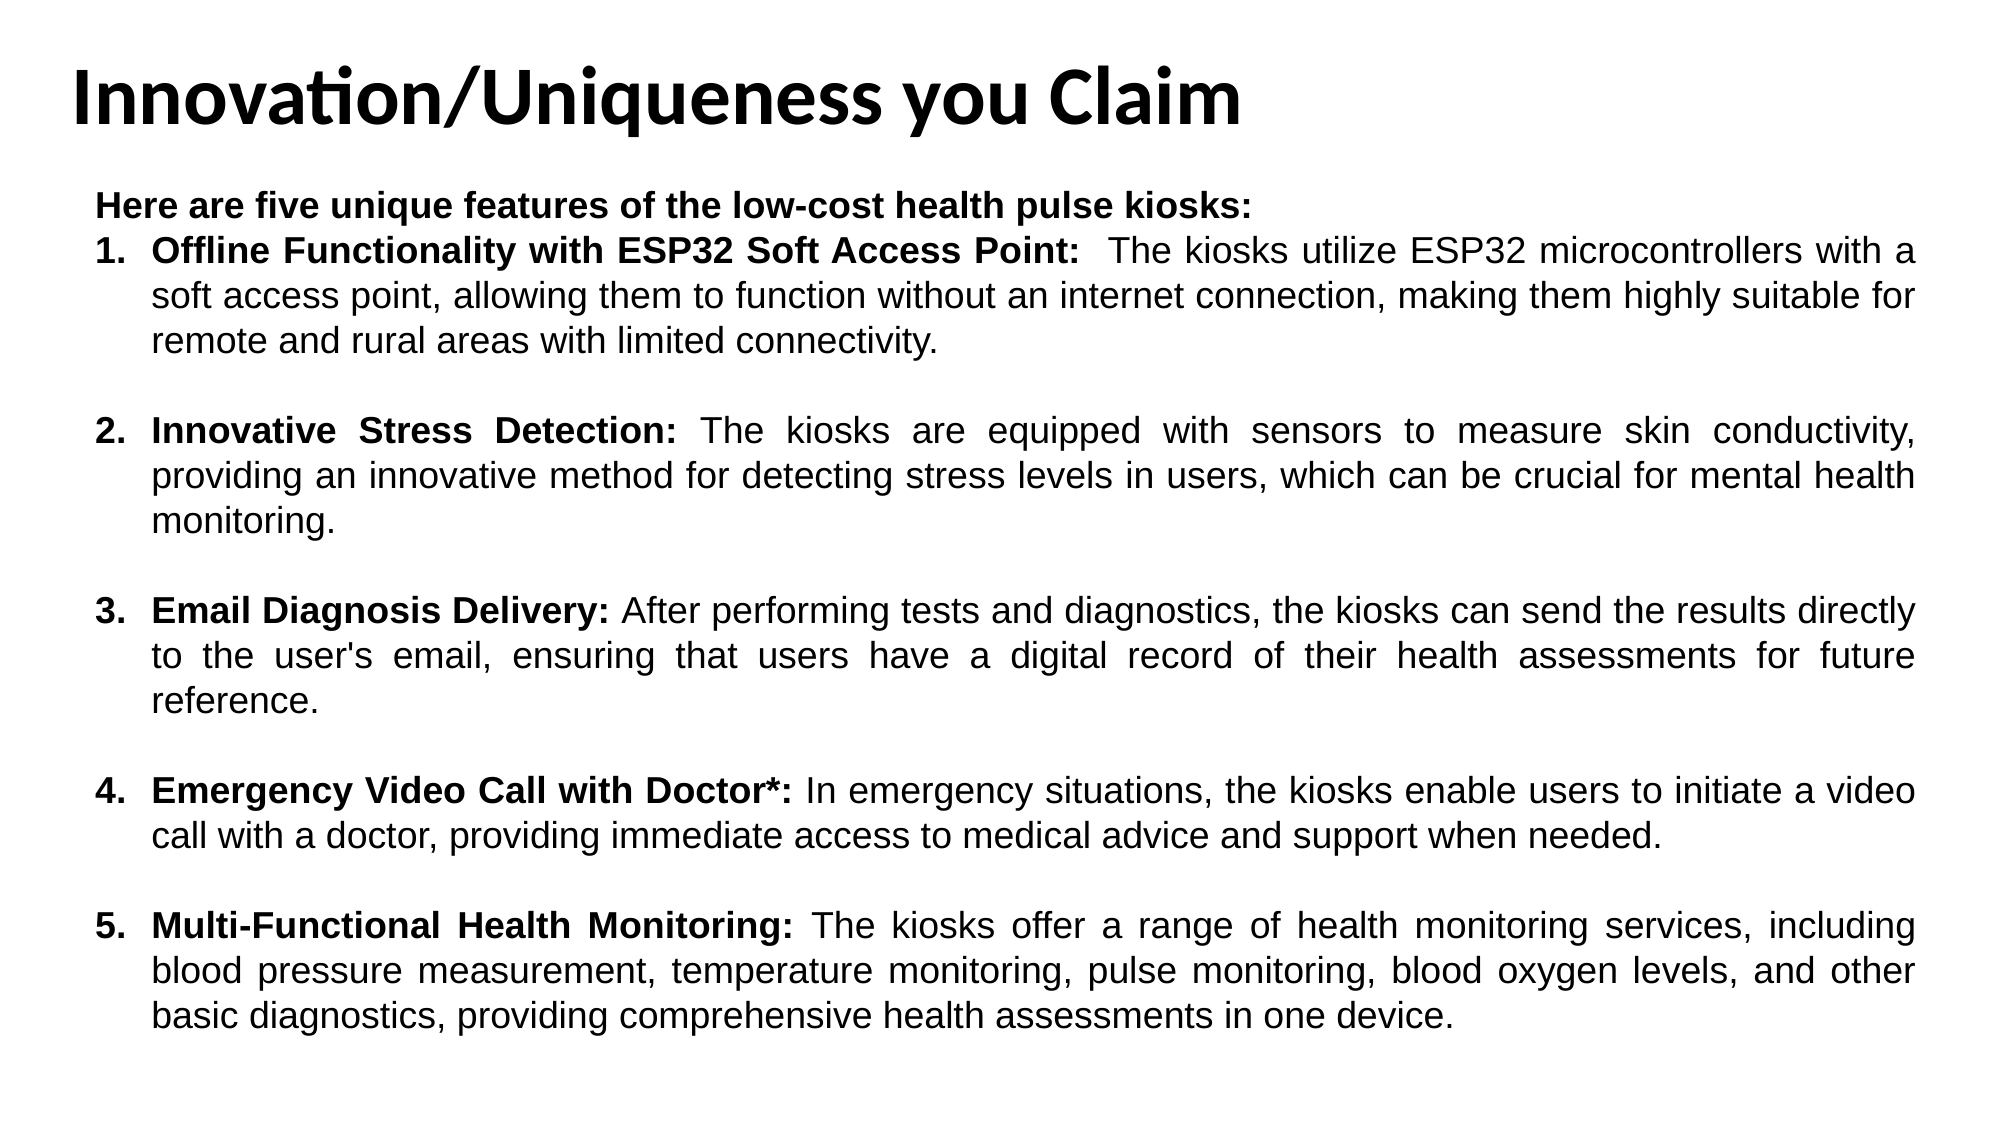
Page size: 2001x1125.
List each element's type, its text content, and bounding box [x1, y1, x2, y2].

text_box Here are five unique features of the low-cost health pulse kiosks: Offline Functionality with ESP32 Soft Access Point: The kiosks utilize ESP32 microcontrollers with a soft access point, allowing them to function without an internet connection, making them highly suitable for remote and rural areas with limited connectivity. Innovative Stress Detection: The kiosks are equipped with sensors to measure skin conductivity, providing an innovative method for detecting stress levels in users, which can be crucial for mental health monitoring. Email Diagnosis Delivery: After performing tests and diagnostics, the kiosks can send the results directly to the user's email, ensuring that users have a digital record of their health assessments for future reference. Emergency Video Call with Doctor*: In emergency situations, the kiosks enable users to initiate a video call with a doctor, providing immediate access to medical advice and support when needed. Multi-Functional Health Monitoring: The kiosks offer a range of health monitoring services, including blood pressure measurement, temperature monitoring, pulse monitoring, blood oxygen levels, and other basic diagnostics, providing comprehensive health assessments in one device. [80, 128, 1932, 1044]
text_box Innovation/Uniqueness you Claim [56, 33, 1273, 149]
